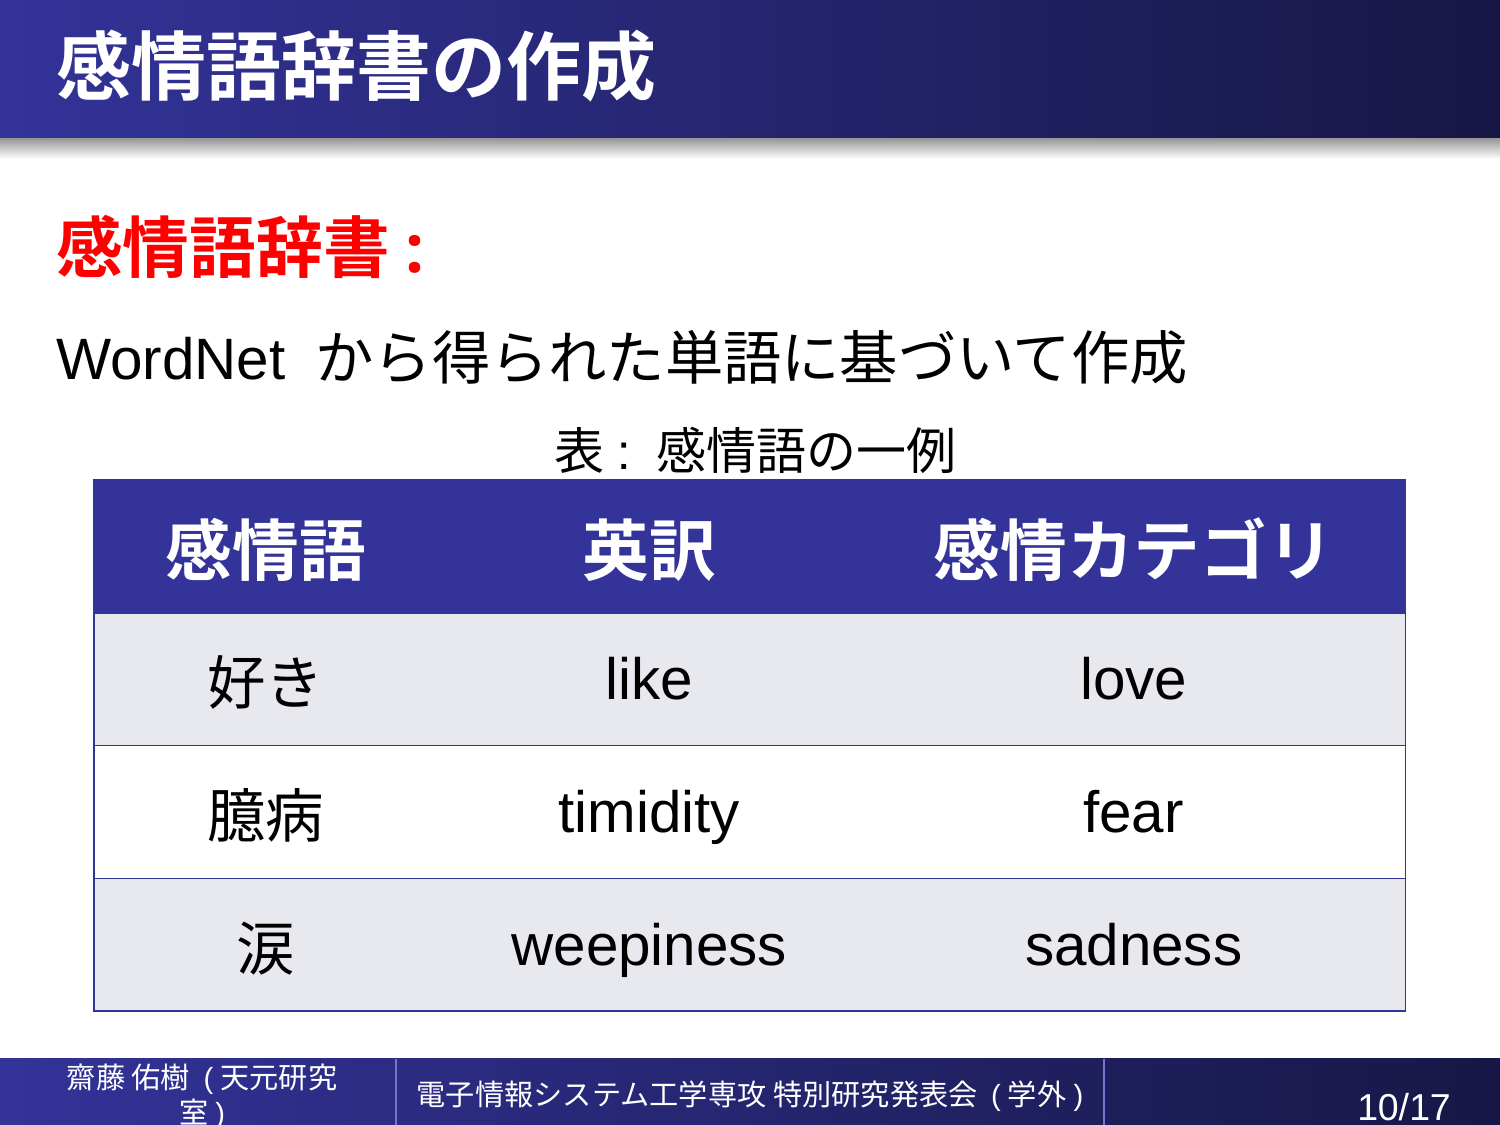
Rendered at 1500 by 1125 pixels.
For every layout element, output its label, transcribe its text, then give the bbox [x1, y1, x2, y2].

table_cell like [437, 614, 862, 745]
table_header 英訳 [437, 481, 862, 612]
text_box 表: 感情語の一例 [490, 389, 1010, 480]
table_cell 好き [95, 614, 437, 745]
table_header 感情カテゴリ [862, 481, 1405, 612]
table_cell fear [862, 746, 1405, 878]
table_cell weepiness [437, 879, 862, 1010]
text_box 10/17 [1127, 1063, 1466, 1125]
table_cell love [862, 614, 1405, 745]
table_cell sadness [862, 879, 1405, 1010]
list 感情語辞書: WordNet から得られた単語に基づいて作成 [41, 158, 1459, 1033]
title 感情語辞書の作成 [41, 0, 1459, 133]
table_cell timidity [437, 746, 862, 878]
table_header 感情語 [95, 481, 437, 612]
table_cell 臆病 [95, 746, 437, 878]
table_cell 涙 [95, 879, 437, 1010]
